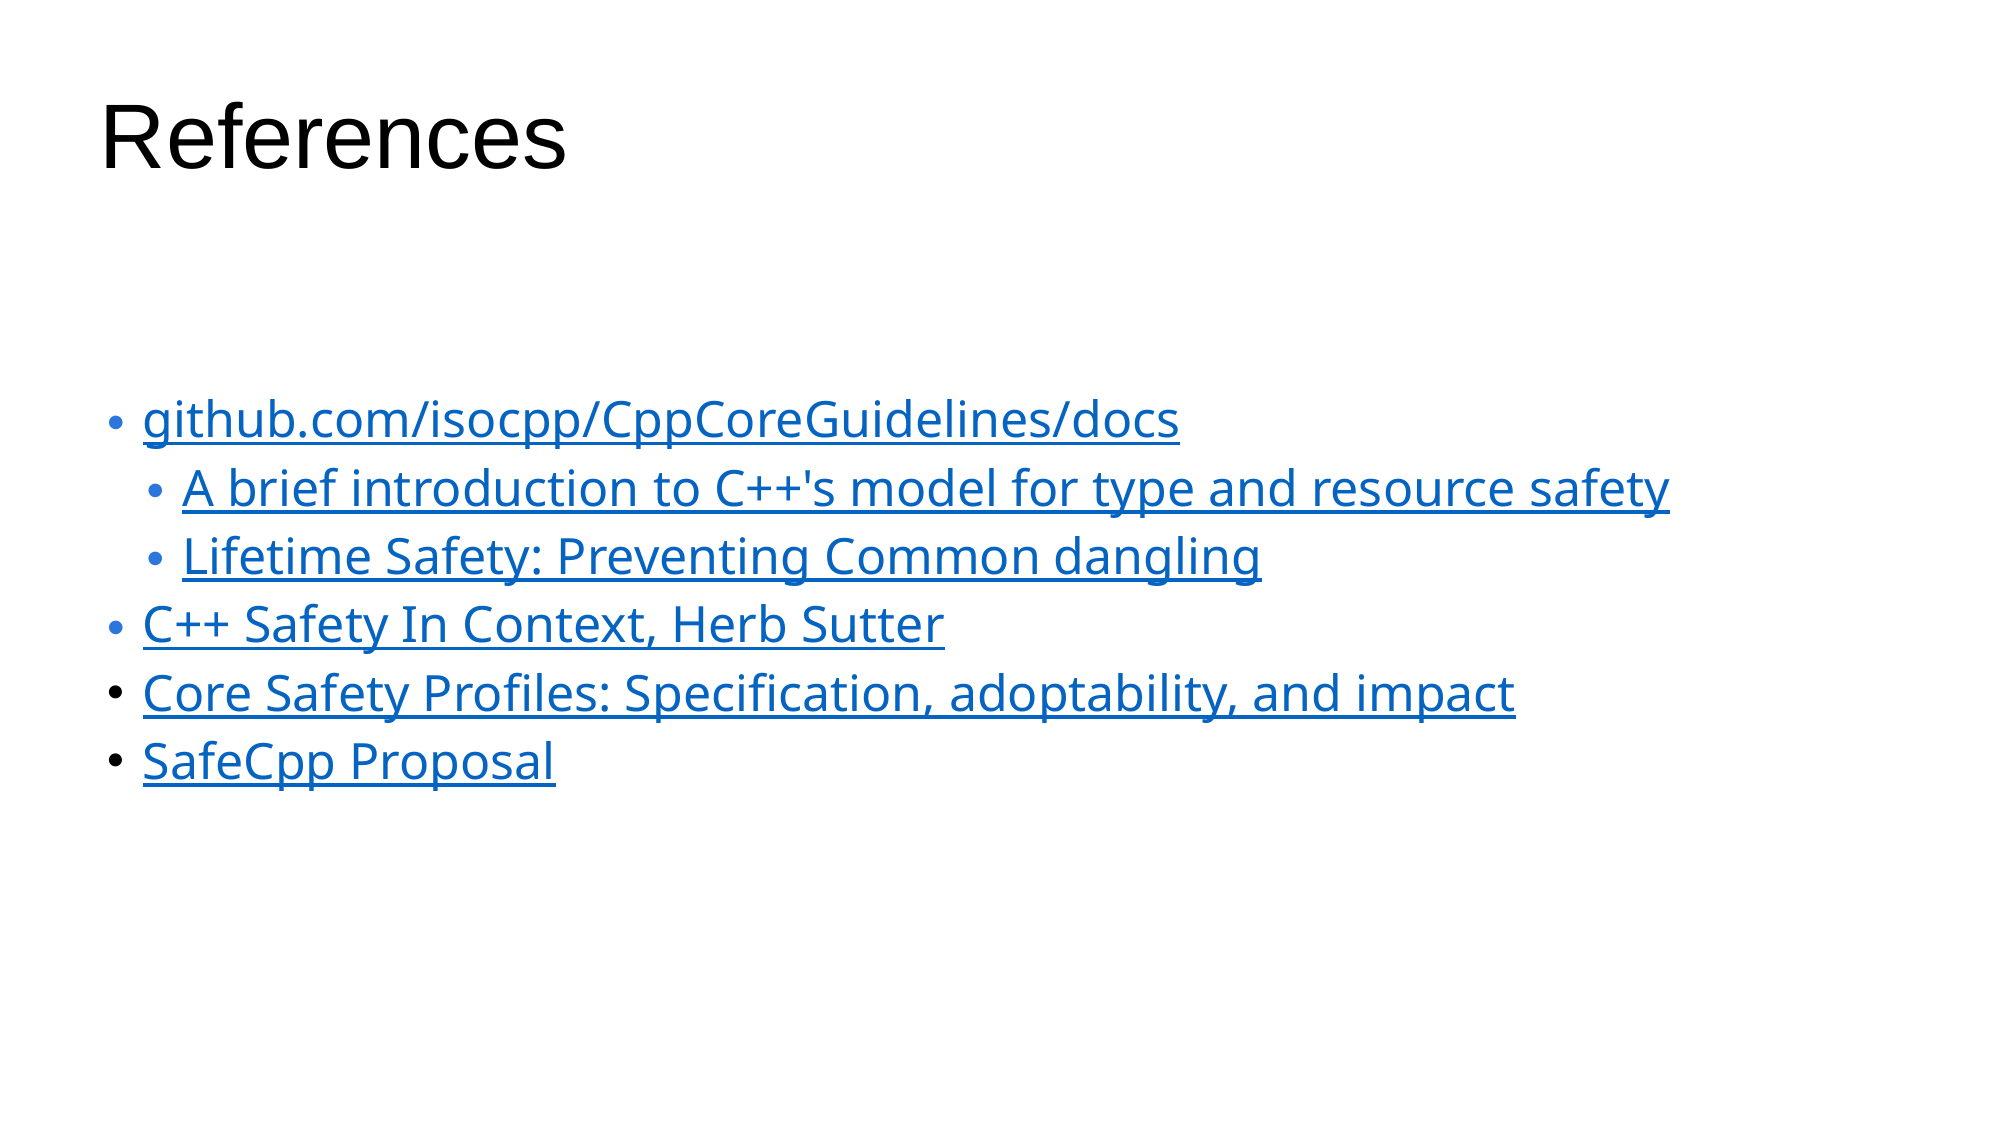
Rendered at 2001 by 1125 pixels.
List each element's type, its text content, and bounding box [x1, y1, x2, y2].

title References [99, 44, 1900, 233]
subtitle github.com/isocpp/CppCoreGuidelines/docs A brief introduction to C++'s model for type and resource safety Lifetime Safety: Preventing Common dangling C++ Safety In Context, Herb Sutter Core Safety Profiles: Specification, adoptability, and impact SafeCpp Proposal [107, 266, 1924, 919]
